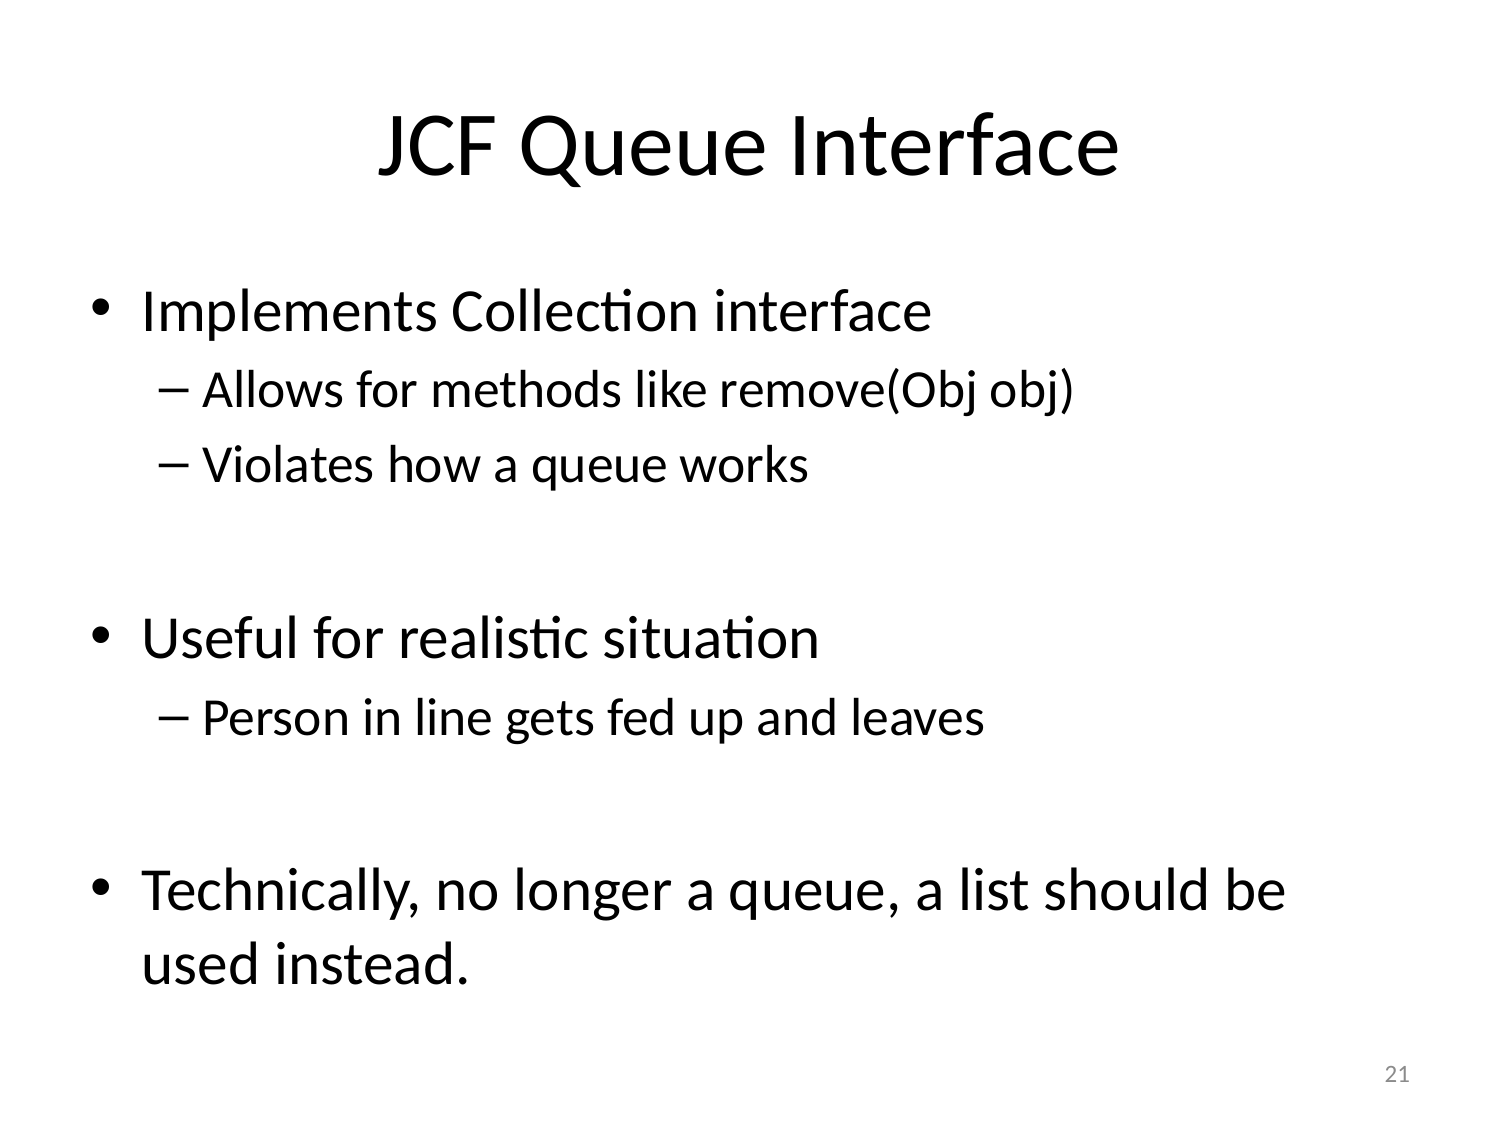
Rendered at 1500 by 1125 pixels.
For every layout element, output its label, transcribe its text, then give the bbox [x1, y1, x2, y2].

list Implements Collection interface Allows for methods like remove(Obj obj) Violates how a queue works Useful for realistic situation Person in line gets fed up and leaves Technically, no longer a queue, a list should be used instead. [75, 262, 1425, 1005]
slide_number 21 [1074, 1042, 1425, 1103]
title JCF Queue Interface [75, 45, 1425, 233]
